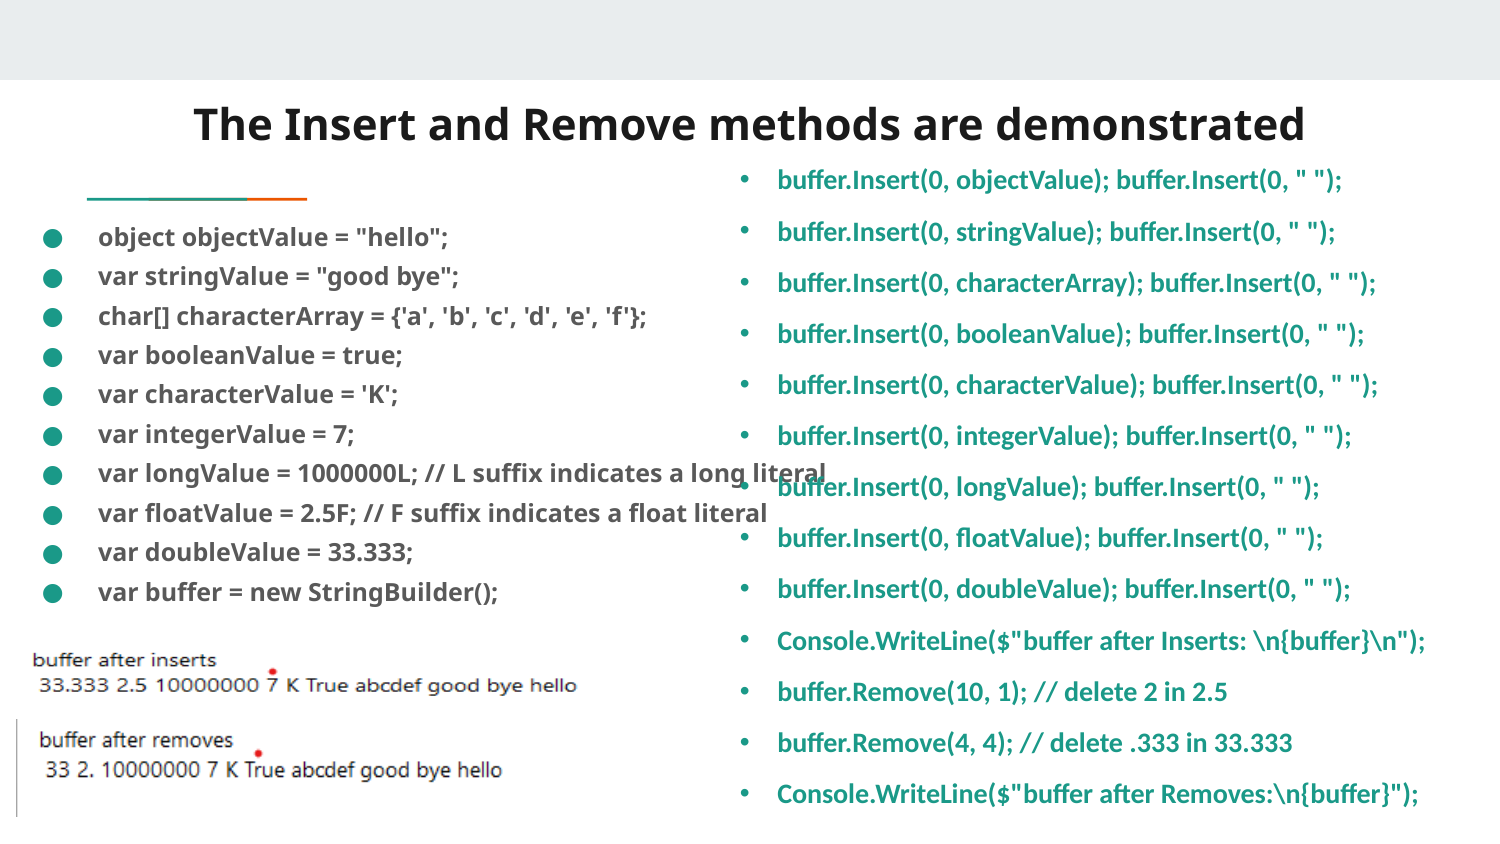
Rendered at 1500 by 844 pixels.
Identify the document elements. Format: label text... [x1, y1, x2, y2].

list object objectValue = "hello"; var stringValue = "good bye"; char[] characterArray = {'a', 'b', 'c', 'd', 'e', 'f'}; var booleanValue = true; var characterValue = 'K'; var integerValue = 7; var longValue = 1000000L; // L suffix indicates a long literal var floatValue = 2.5F; // F suffix indicates a float literal var doubleValue = 33.333; var buffer = new StringBuilder(); [26, 209, 728, 613]
title The Insert and Remove methods are demonstrated [119, 78, 1381, 167]
picture [16, 625, 599, 817]
text_box buffer.Insert(0, objectValue); buffer.Insert(0, " "); buffer.Insert(0, stringValue); buffer.Insert(0, " "); buffer.Insert(0, characterArray); buffer.Insert(0, " "); buffer.Insert(0, booleanValue); buffer.Insert(0, " "); buffer.Insert(0, characterValue); buffer.Insert(0, " "); buffer.Insert(0, integerValue); buffer.Insert(0, " "); buffer.Insert(0, longValue); buffer.Insert(0, " "); buffer.Insert(0, floatValue); buffer.Insert(0, " "); buffer.Insert(0, doubleValue); buffer.Insert(0, " "); Console.WriteLine($"buffer after Inserts: \n{buffer}\n"); buffer.Remove(10, 1); // delete 2 in 2.5 buffer.Remove(4, 4); // delete .333 in 33.333 Console.WriteLine($"buffer after Removes:\n{buffer}"); [728, 160, 1483, 613]
